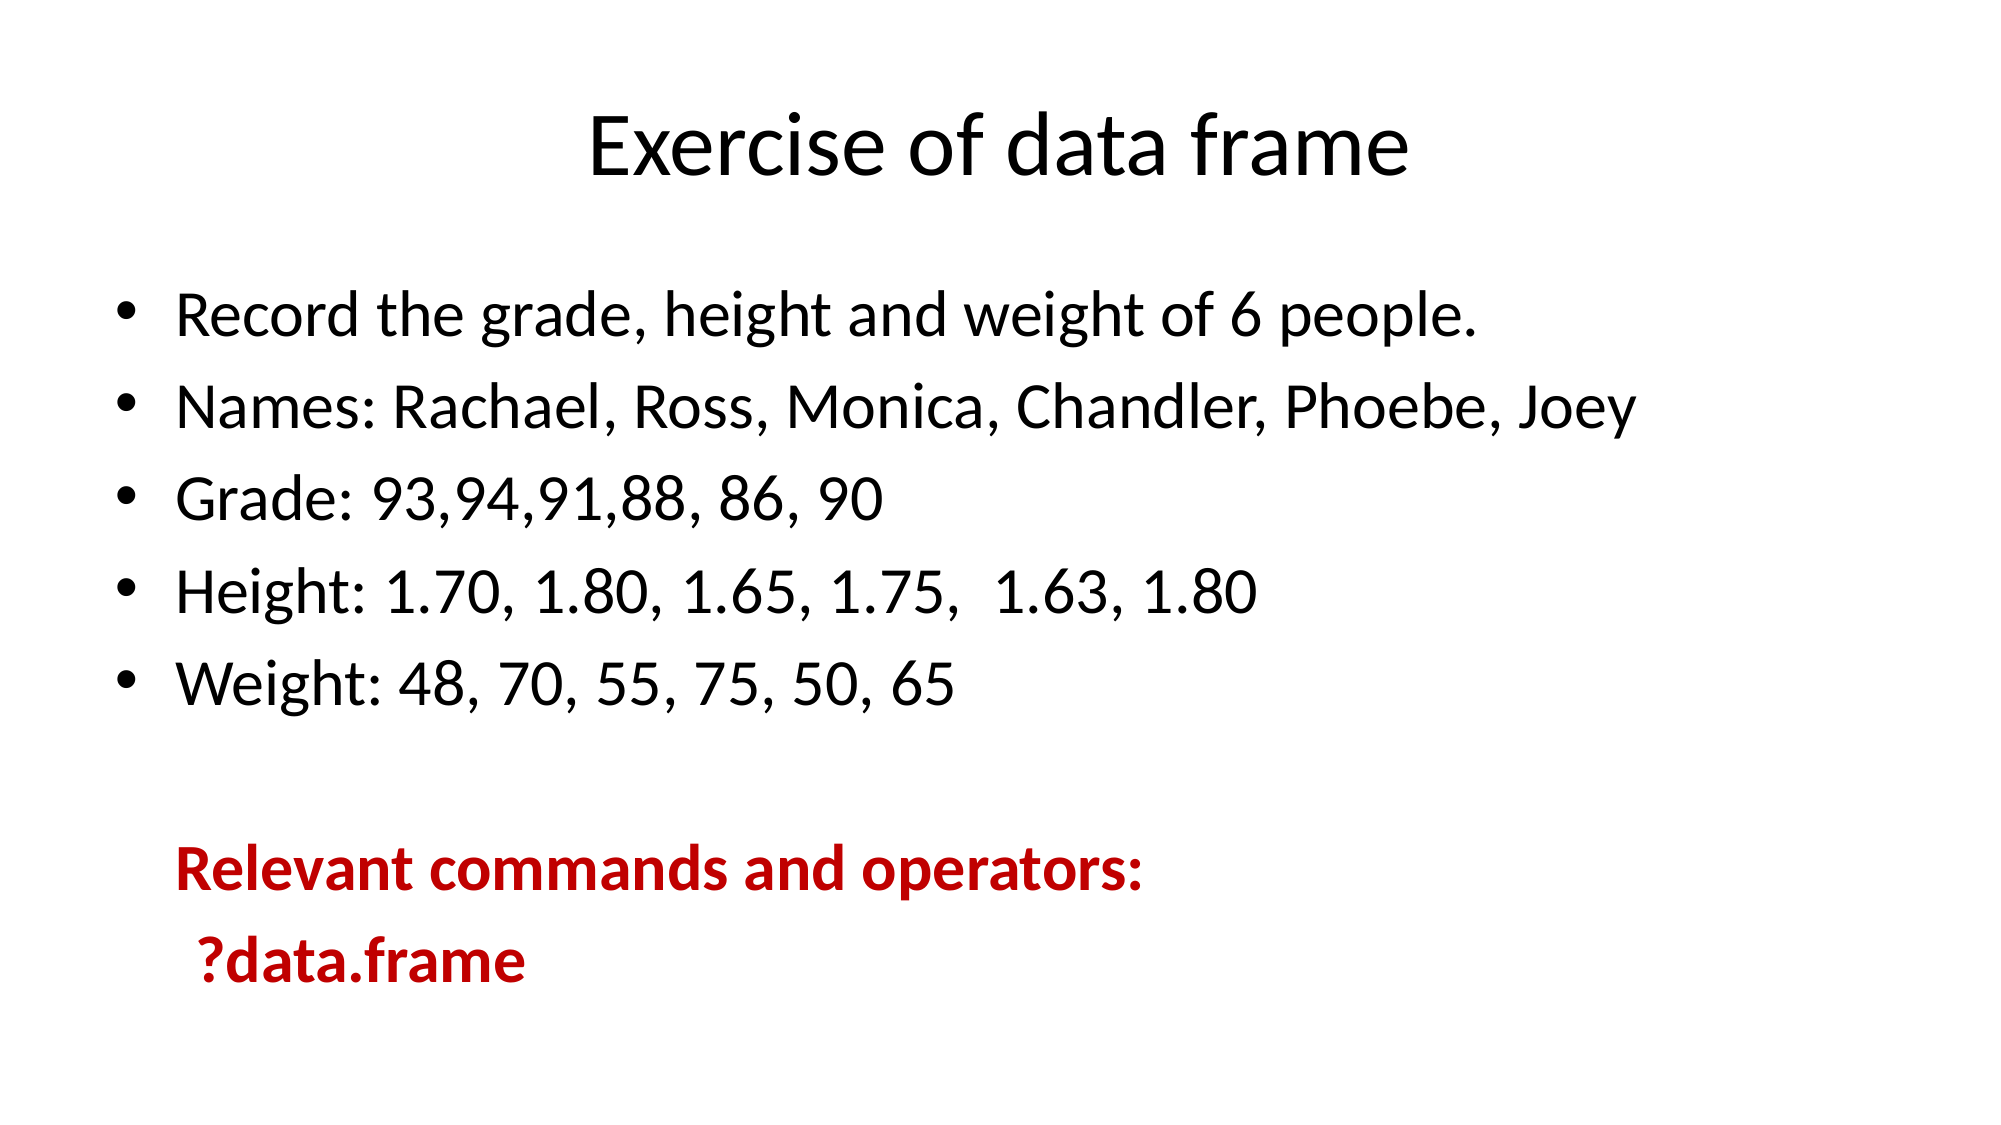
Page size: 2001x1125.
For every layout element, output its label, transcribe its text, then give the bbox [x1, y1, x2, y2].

title Exercise of data frame [99, 45, 1900, 233]
list Record the grade, height and weight of 6 people. Names: Rachael, Ross, Monica, Chandler, Phoebe, Joey Grade: 93,94,91,88, 86, 90 Height: 1.70, 1.80, 1.65, 1.75, 1.63, 1.80 Weight: 48, 70, 55, 75, 50, 65 Relevant commands and operators: ?data.frame [99, 262, 1900, 1005]
